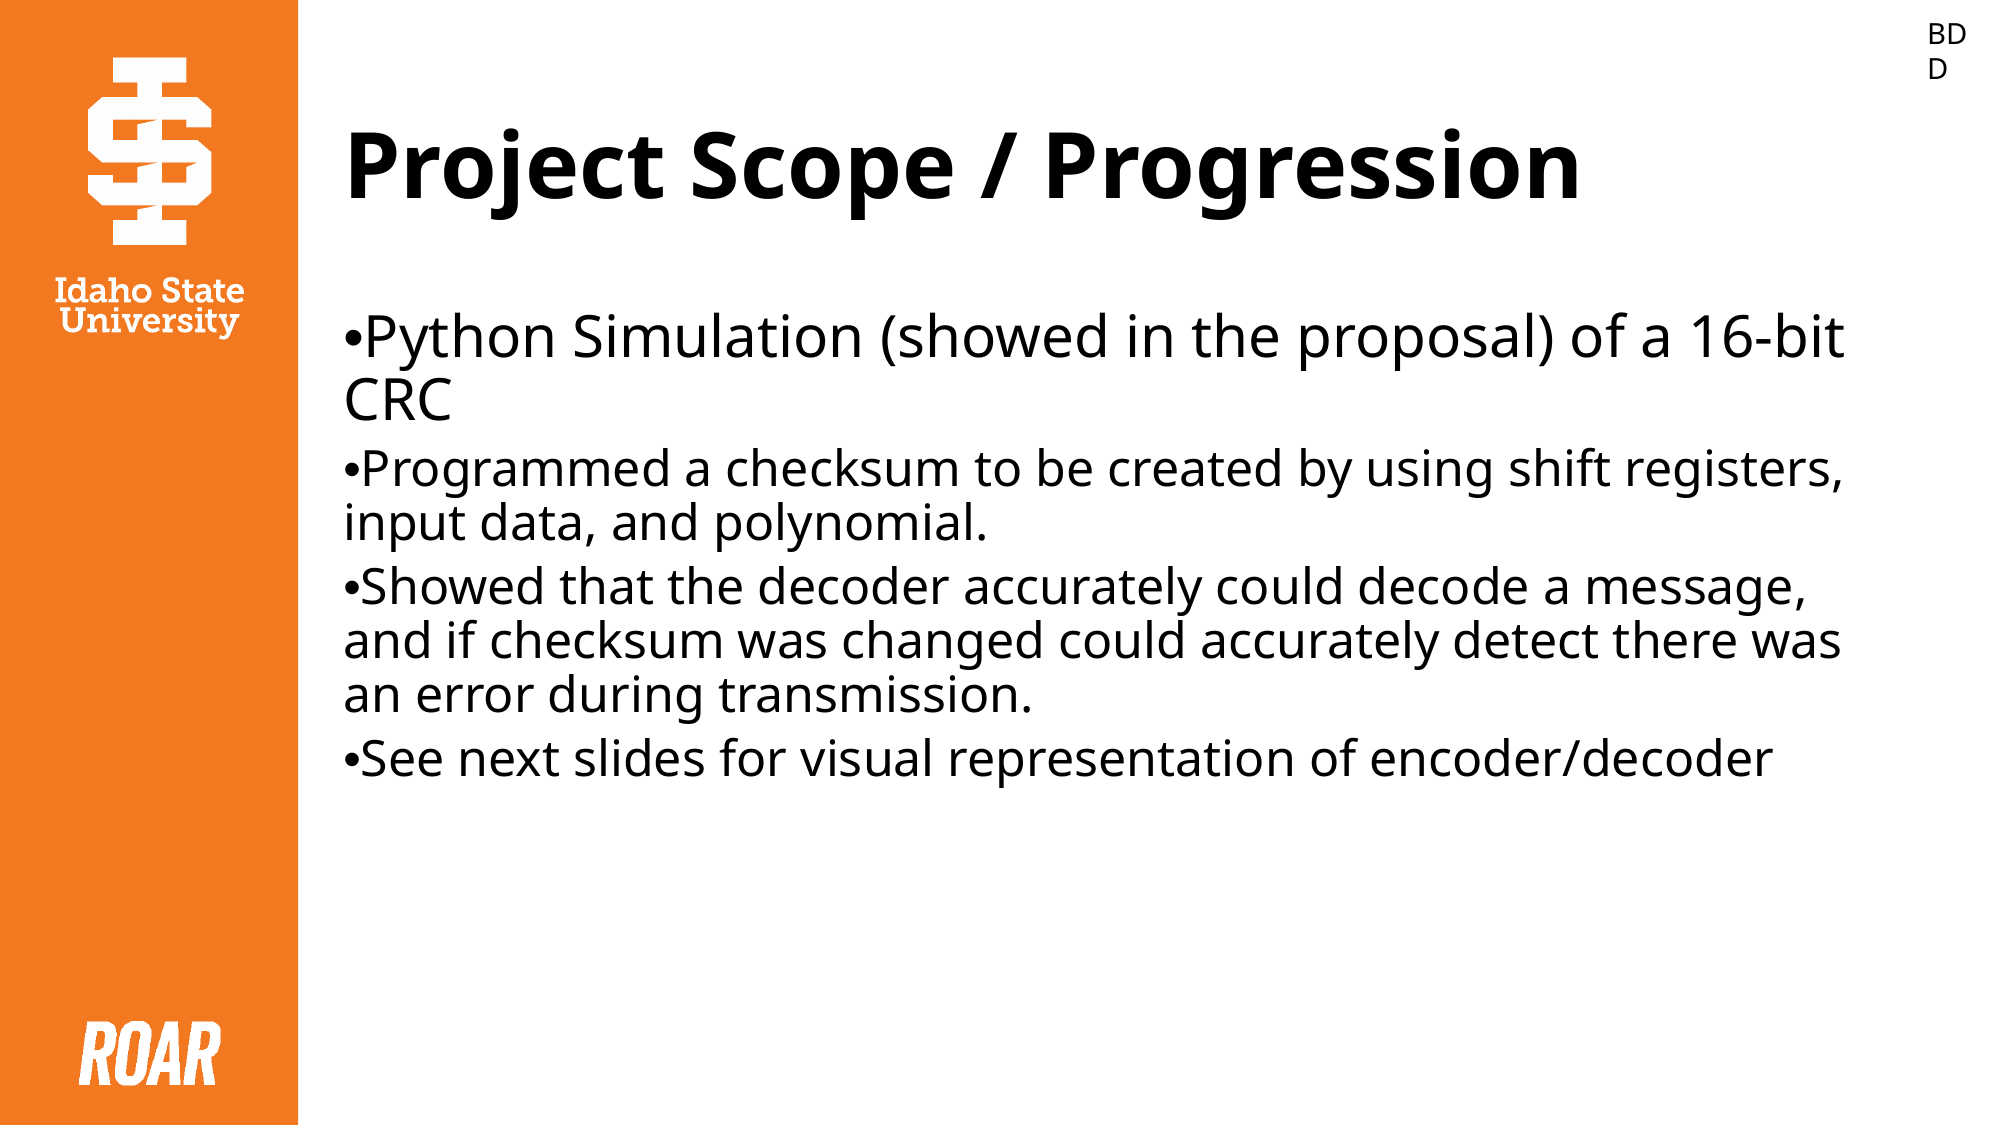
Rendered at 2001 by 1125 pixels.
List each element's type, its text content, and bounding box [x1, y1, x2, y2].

picture [41, 36, 258, 361]
title Project Scope / Progression [328, 59, 1913, 278]
picture [71, 1017, 228, 1089]
list •Python Simulation (showed in the proposal) of a 16-bit CRC •Programmed a checksum to be created by using shift registers, input data, and polynomial. •Showed that the decoder accurately could decode a message, and if checksum was changed could accurately detect there was an error during transmission. •See next slides for visual representation of encoder/decoder [328, 299, 1913, 1089]
text_box BDD [1912, 0, 2000, 100]
